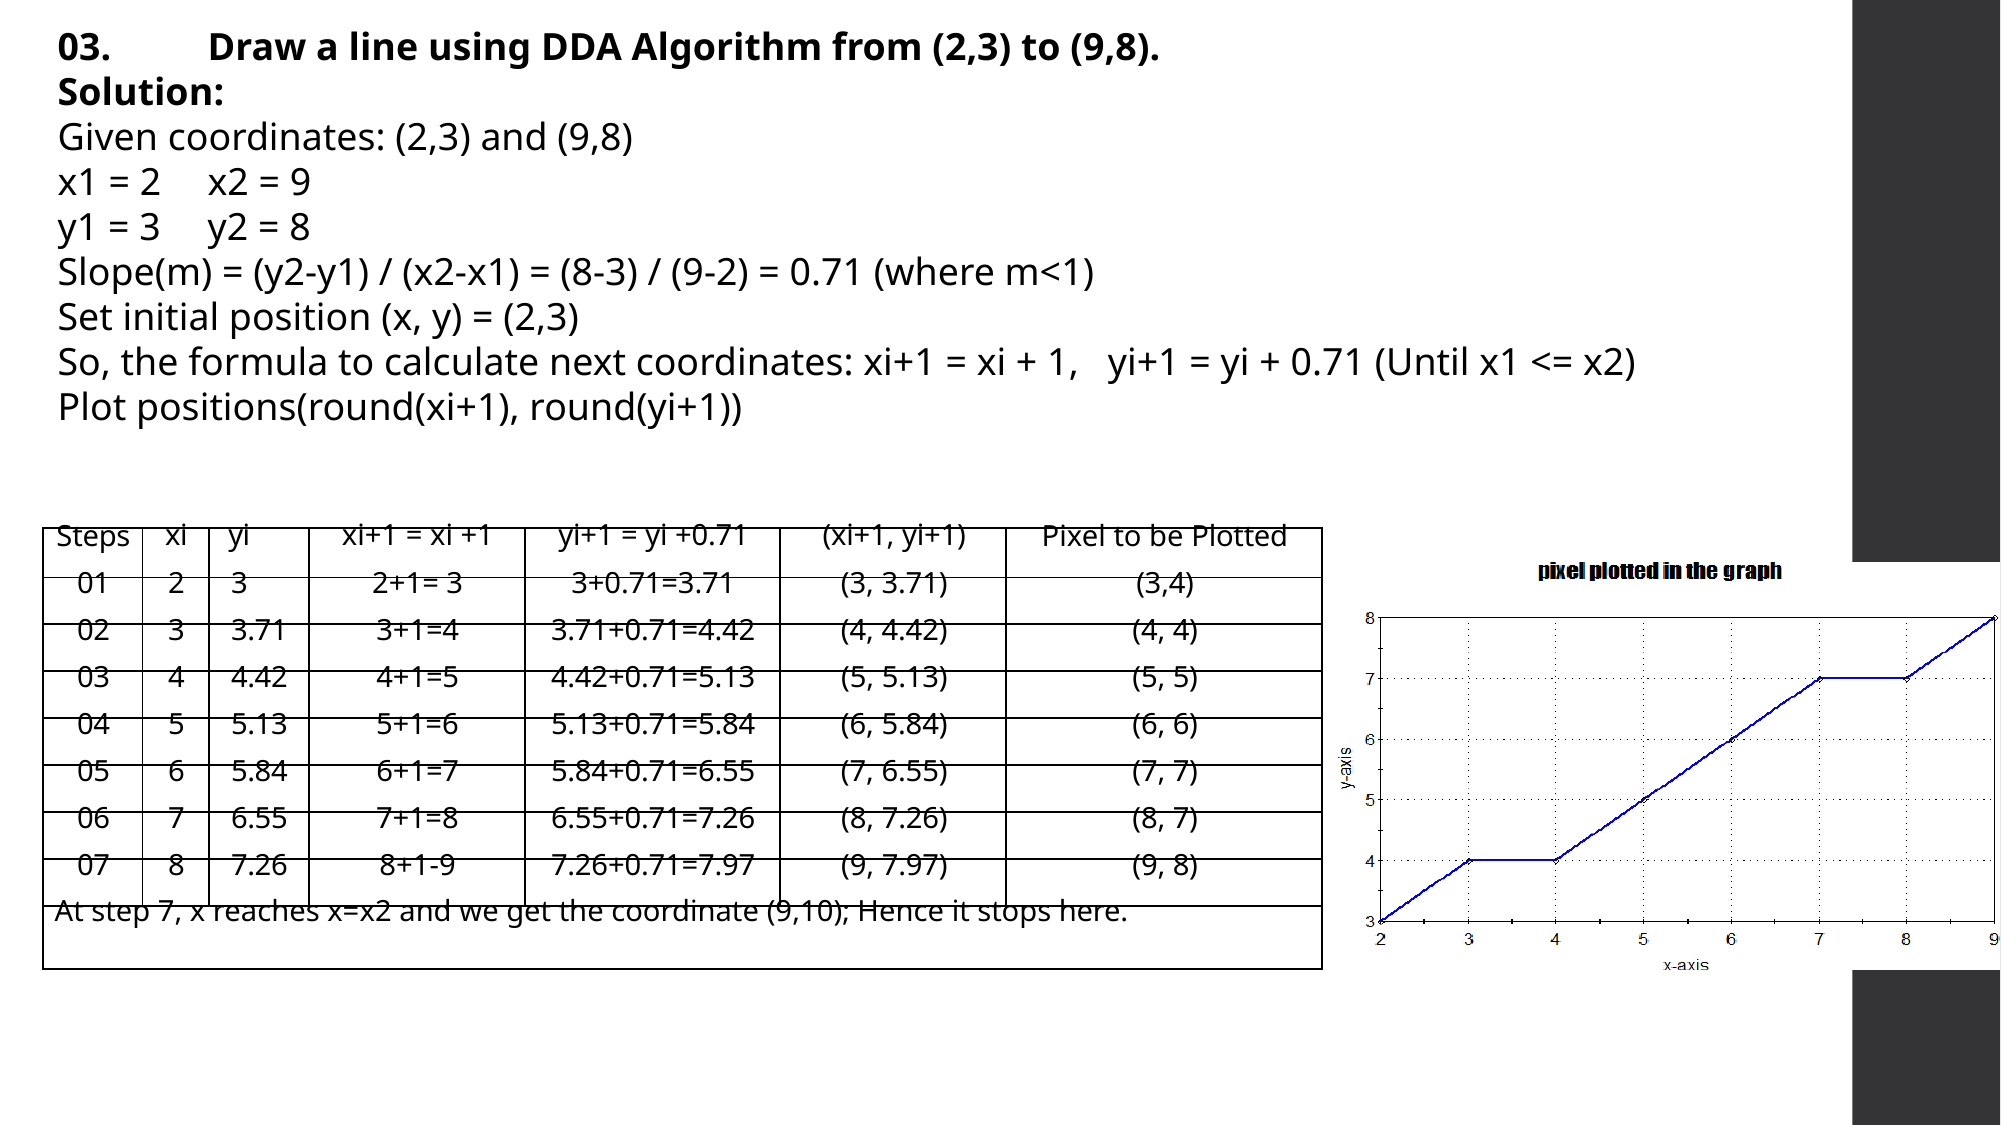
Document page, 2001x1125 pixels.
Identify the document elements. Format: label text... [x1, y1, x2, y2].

table_cell (6, 6) [1007, 719, 1321, 764]
table_cell 8+1-9 [310, 860, 524, 905]
table_cell 03 [44, 672, 142, 717]
table_header yi [210, 529, 308, 577]
table_cell 5.84 [210, 766, 308, 811]
table_cell 3.71 [210, 625, 308, 670]
table_cell (3,4) [1007, 578, 1321, 623]
table_cell (9, 7.97) [781, 860, 1005, 905]
table_cell (5, 5.13) [781, 672, 1005, 717]
table_cell 6+1=7 [310, 766, 524, 811]
table_header Pixel to be Plotted [1007, 529, 1321, 577]
table_cell 3.71+0.71=4.42 [526, 625, 779, 670]
table_cell (6, 5.84) [781, 719, 1005, 764]
table_cell 6 [143, 766, 208, 811]
table_cell (7, 6.55) [781, 766, 1005, 811]
table_cell (3, 3.71) [781, 578, 1005, 623]
table_cell 7.26 [210, 860, 308, 905]
table_cell (9, 8) [1007, 860, 1321, 905]
table_cell 06 [44, 813, 142, 858]
table_cell 01 [44, 578, 142, 623]
table_header yi+1 = yi +0.71 [526, 529, 779, 577]
table_cell 4+1=5 [310, 672, 524, 717]
table_cell (4, 4) [1007, 625, 1321, 670]
table_cell 05 [44, 766, 142, 811]
picture [1337, 562, 2000, 970]
table_cell 5.13 [210, 719, 308, 764]
table_cell 5.13+0.71=5.84 [526, 719, 779, 764]
text_box 03. Draw a line using DDA Algorithm from (2,3) to (9,8). Solution: Given coordinates: (2,3) and (9,8) x1 = 2 x2 = 9 y1 = 3 y2 = 8 Slope(m) = (y2-y1) / (x2-x1) = (8-3) / (9-2) = 0.71 (where m<1) Set initial position (x, y) = (2,3) So, the formula to calculate next coordinates: xi+1 = xi + 1, yi+1 = yi + 0.71 (Until x1 <= x2) Plot positions(round(xi+1), round(yi+1)) [42, 15, 1902, 436]
table_cell 3+1=4 [310, 625, 524, 670]
table_cell 7 [143, 813, 208, 858]
table_cell 4 [143, 672, 208, 717]
table_cell 07 [44, 860, 142, 905]
table_cell (8, 7) [1007, 813, 1321, 858]
table_cell 7.26+0.71=7.97 [526, 860, 779, 905]
table_cell 2 [143, 578, 208, 623]
table_cell 3+0.71=3.71 [526, 578, 779, 623]
table_cell 04 [44, 719, 142, 764]
table_cell At step 7, x reaches x=x2 and we get the coordinate (9,10); Hence it stops here. [44, 907, 1321, 968]
table_cell 5.84+0.71=6.55 [526, 766, 779, 811]
table_cell (5, 5) [1007, 672, 1321, 717]
table_cell (8, 7.26) [781, 813, 1005, 858]
table_cell 6.55 [210, 813, 308, 858]
table_cell 3 [143, 625, 208, 670]
table_cell 3 [210, 578, 308, 623]
table_cell 7+1=8 [310, 813, 524, 858]
table_cell 2+1= 3 [310, 578, 524, 623]
table_header xi+1 = xi +1 [310, 529, 524, 577]
table_cell 5+1=6 [310, 719, 524, 764]
table_cell (7, 7) [1007, 766, 1321, 811]
table_cell 6.55+0.71=7.26 [526, 813, 779, 858]
table_cell 5 [143, 719, 208, 764]
table_header xi [143, 529, 208, 577]
table_cell (4, 4.42) [781, 625, 1005, 670]
table_cell 8 [143, 860, 208, 905]
table_header Steps [44, 529, 142, 577]
table_header (xi+1, yi+1) [781, 529, 1005, 577]
table_cell 4.42 [210, 672, 308, 717]
table_cell 02 [44, 625, 142, 670]
table_cell 4.42+0.71=5.13 [526, 672, 779, 717]
